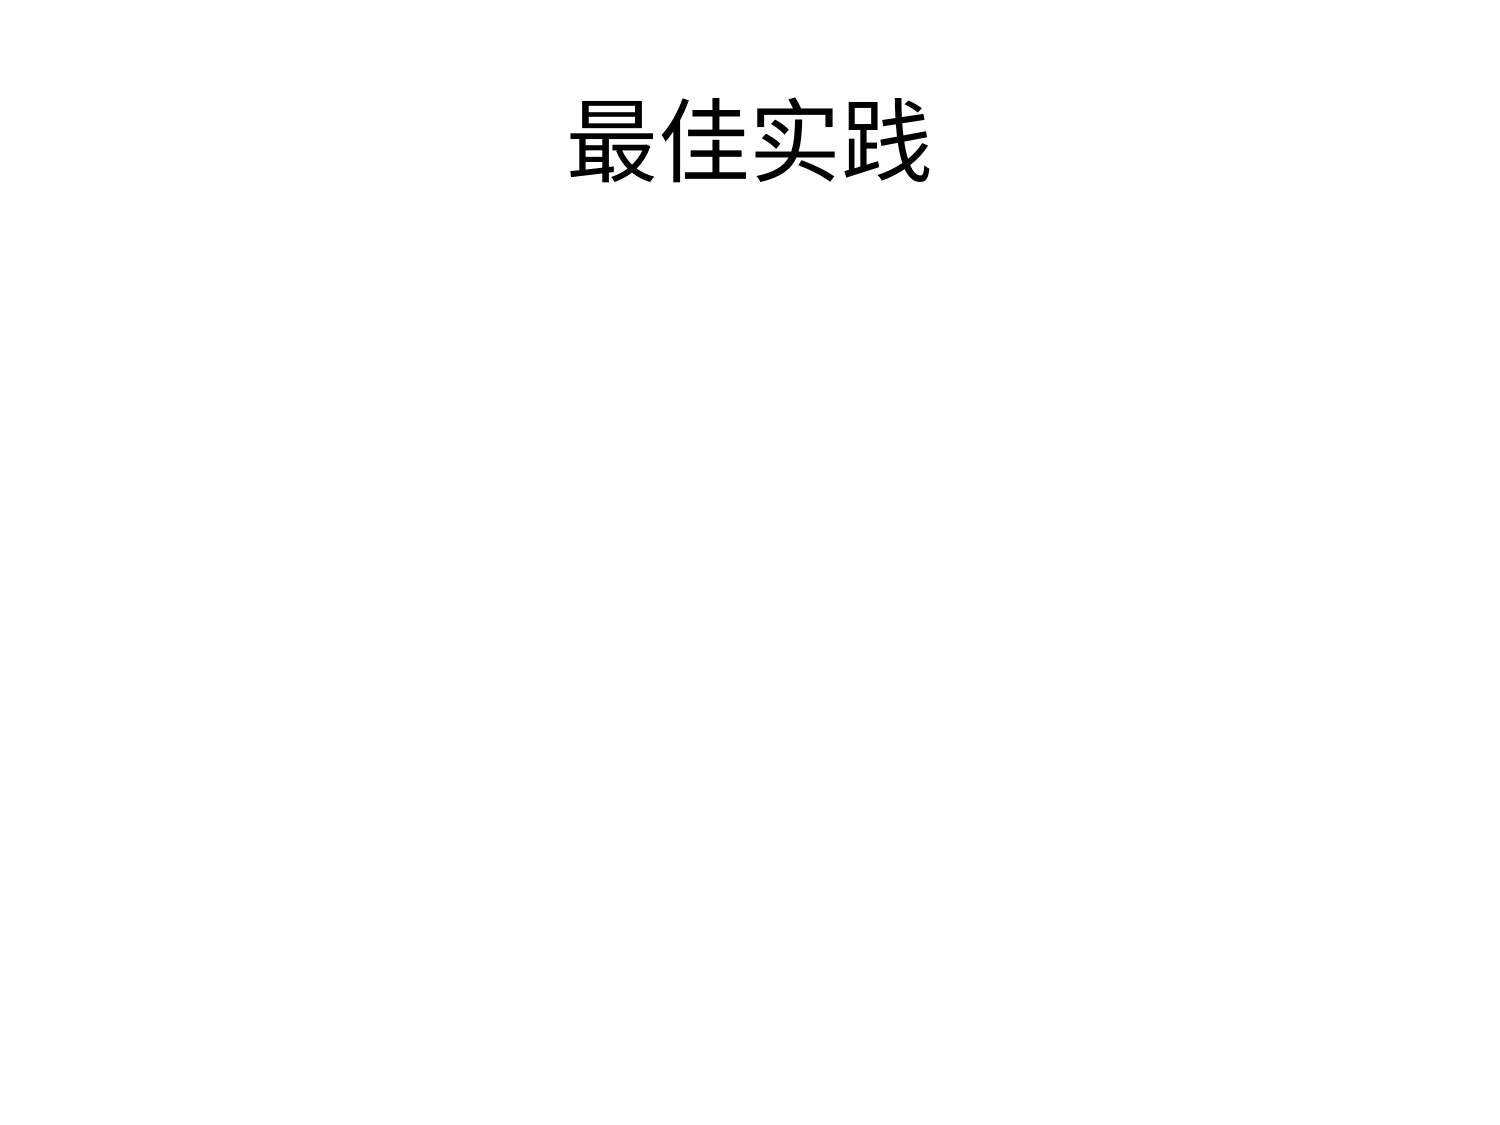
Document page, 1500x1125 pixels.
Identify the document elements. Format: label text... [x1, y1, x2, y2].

title 最佳实践 [75, 45, 1425, 233]
